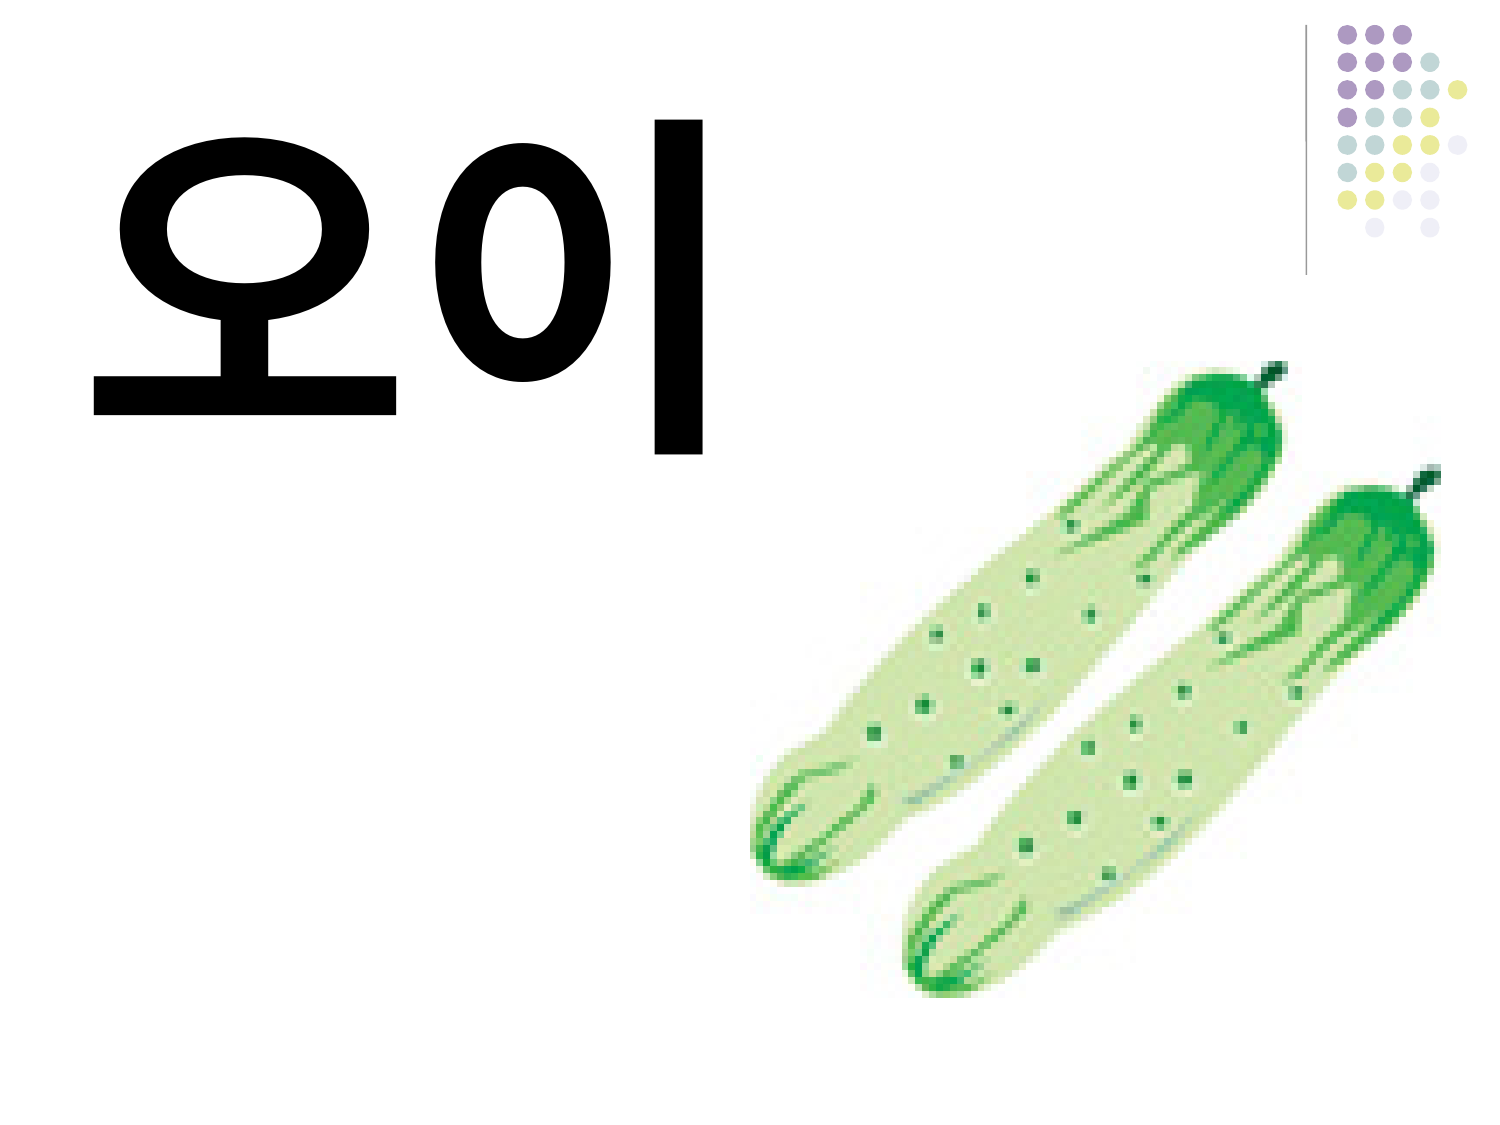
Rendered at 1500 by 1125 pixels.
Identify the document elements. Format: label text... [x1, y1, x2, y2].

list 오이 [64, 54, 833, 528]
picture [749, 361, 1442, 998]
